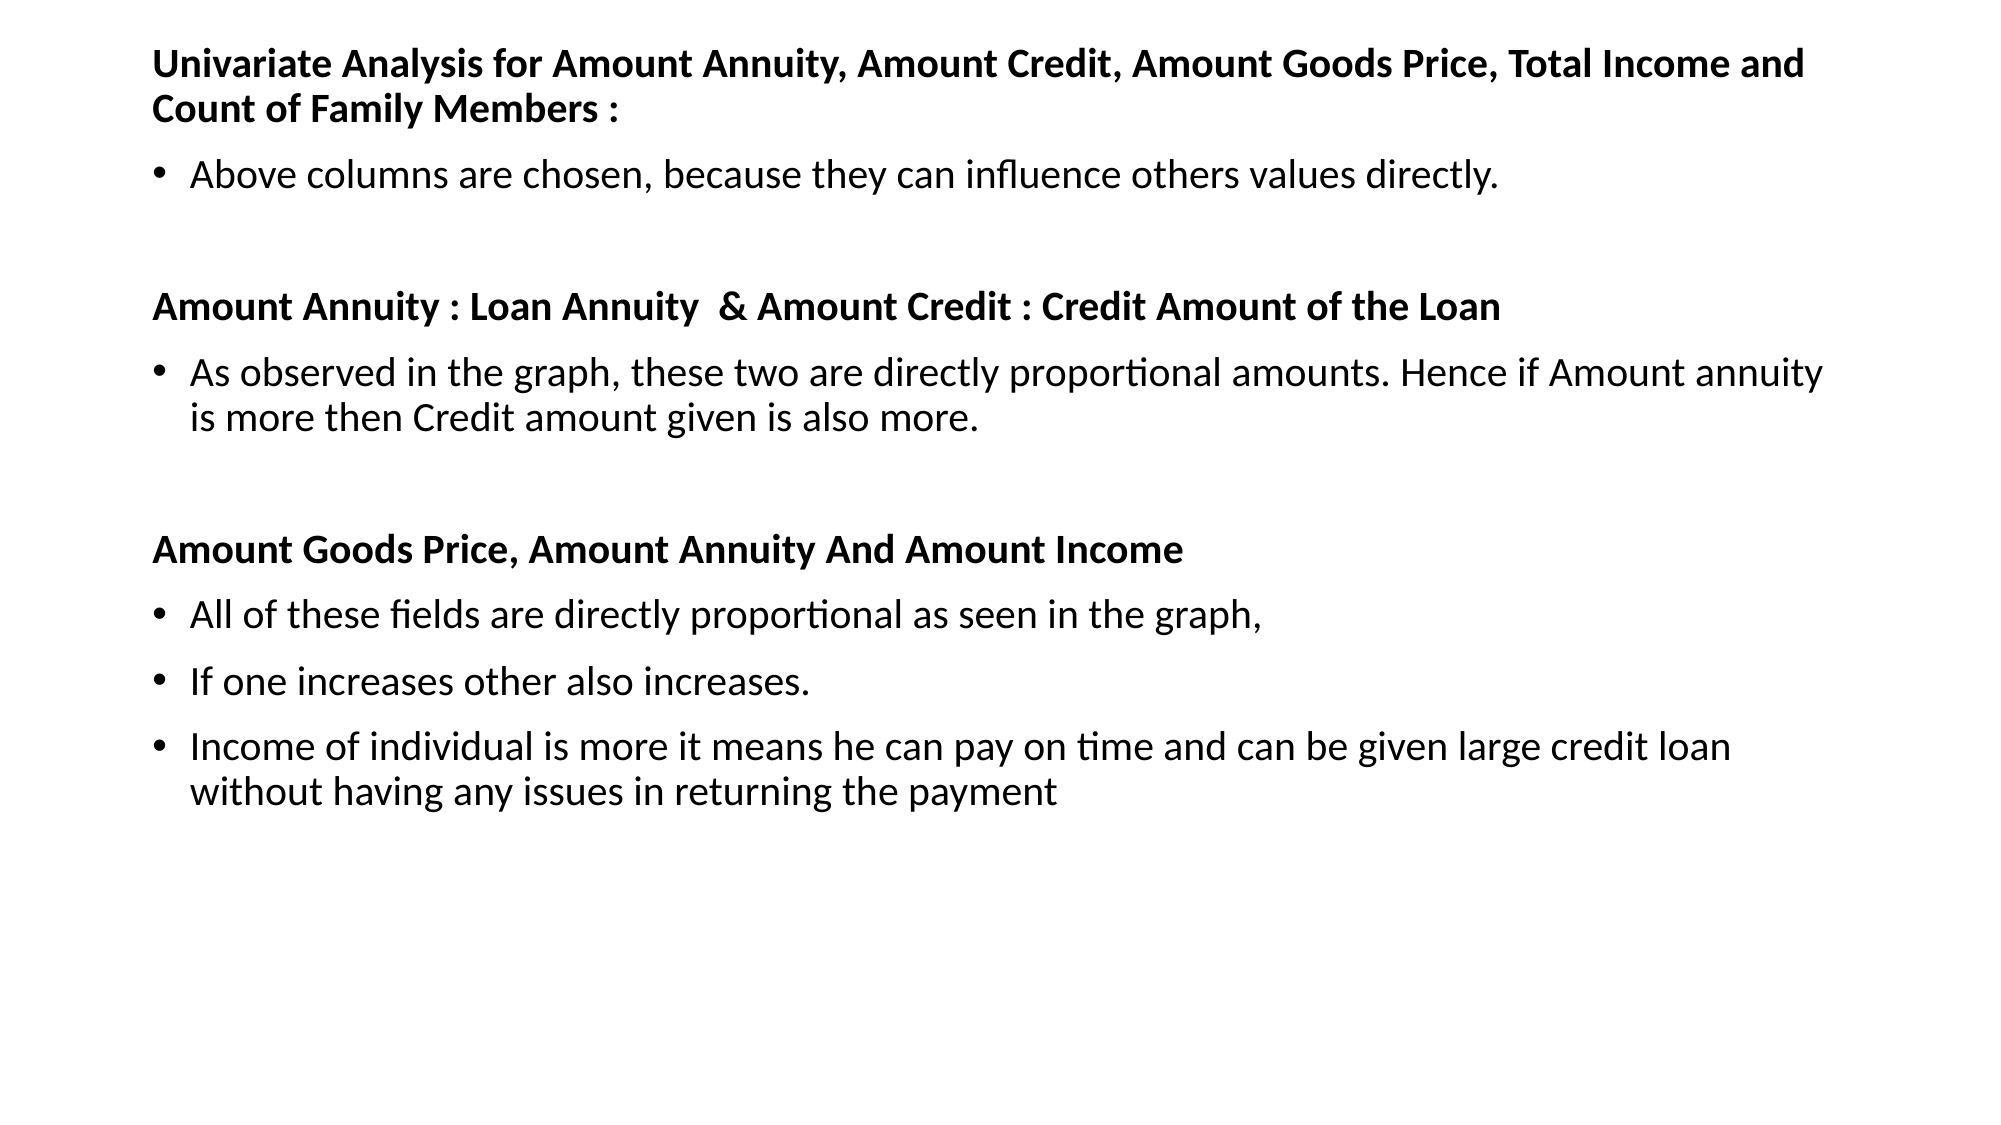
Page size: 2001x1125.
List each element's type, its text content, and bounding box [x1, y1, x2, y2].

list Univariate Analysis for Amount Annuity, Amount Credit, Amount Goods Price, Total Income and Count of Family Members : Above columns are chosen, because they can influence others values directly. Amount Annuity : Loan Annuity & Amount Credit : Credit Amount of the Loan As observed in the graph, these two are directly proportional amounts. Hence if Amount annuity is more then Credit amount given is also more. Amount Goods Price, Amount Annuity And Amount Income All of these fields are directly proportional as seen in the graph, If one increases other also increases. Income of individual is more it means he can pay on time and can be given large credit loan without having any issues in returning the payment [137, 34, 1863, 1014]
